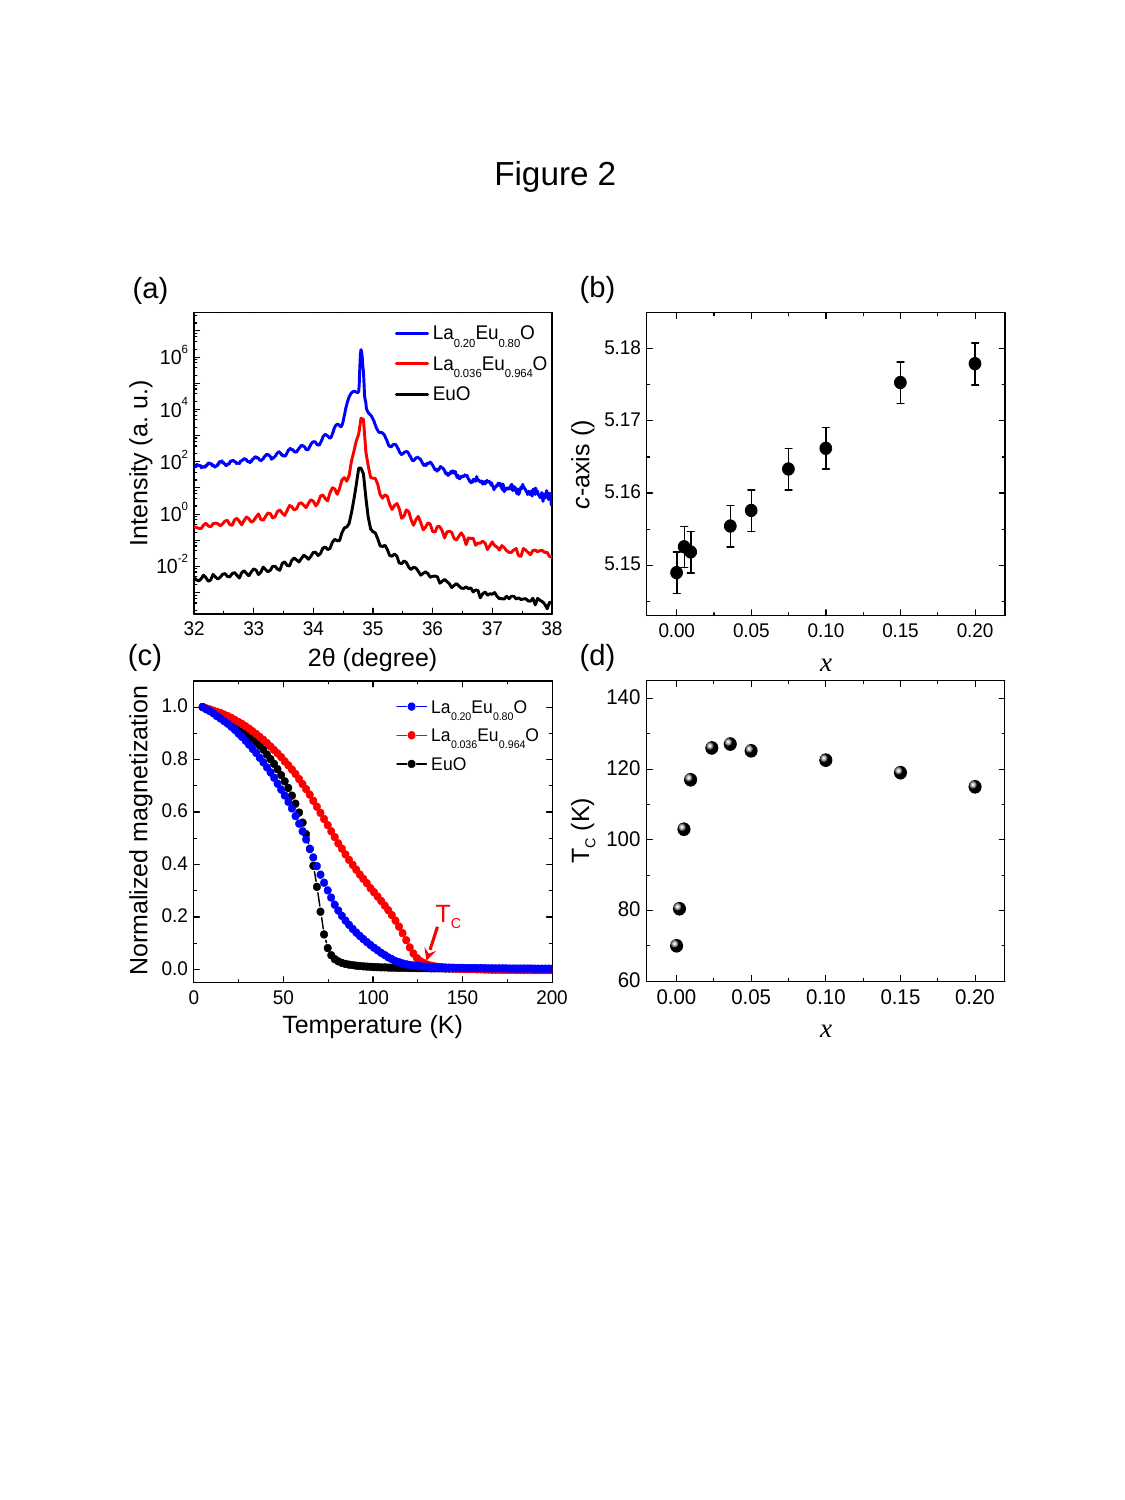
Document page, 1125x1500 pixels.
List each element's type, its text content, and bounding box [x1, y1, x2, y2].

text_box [99, 632, 626, 1053]
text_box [99, 263, 551, 631]
text_box Figure 2 [423, 143, 687, 200]
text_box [426, 926, 438, 962]
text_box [552, 263, 1079, 686]
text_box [629, 693, 1079, 1053]
